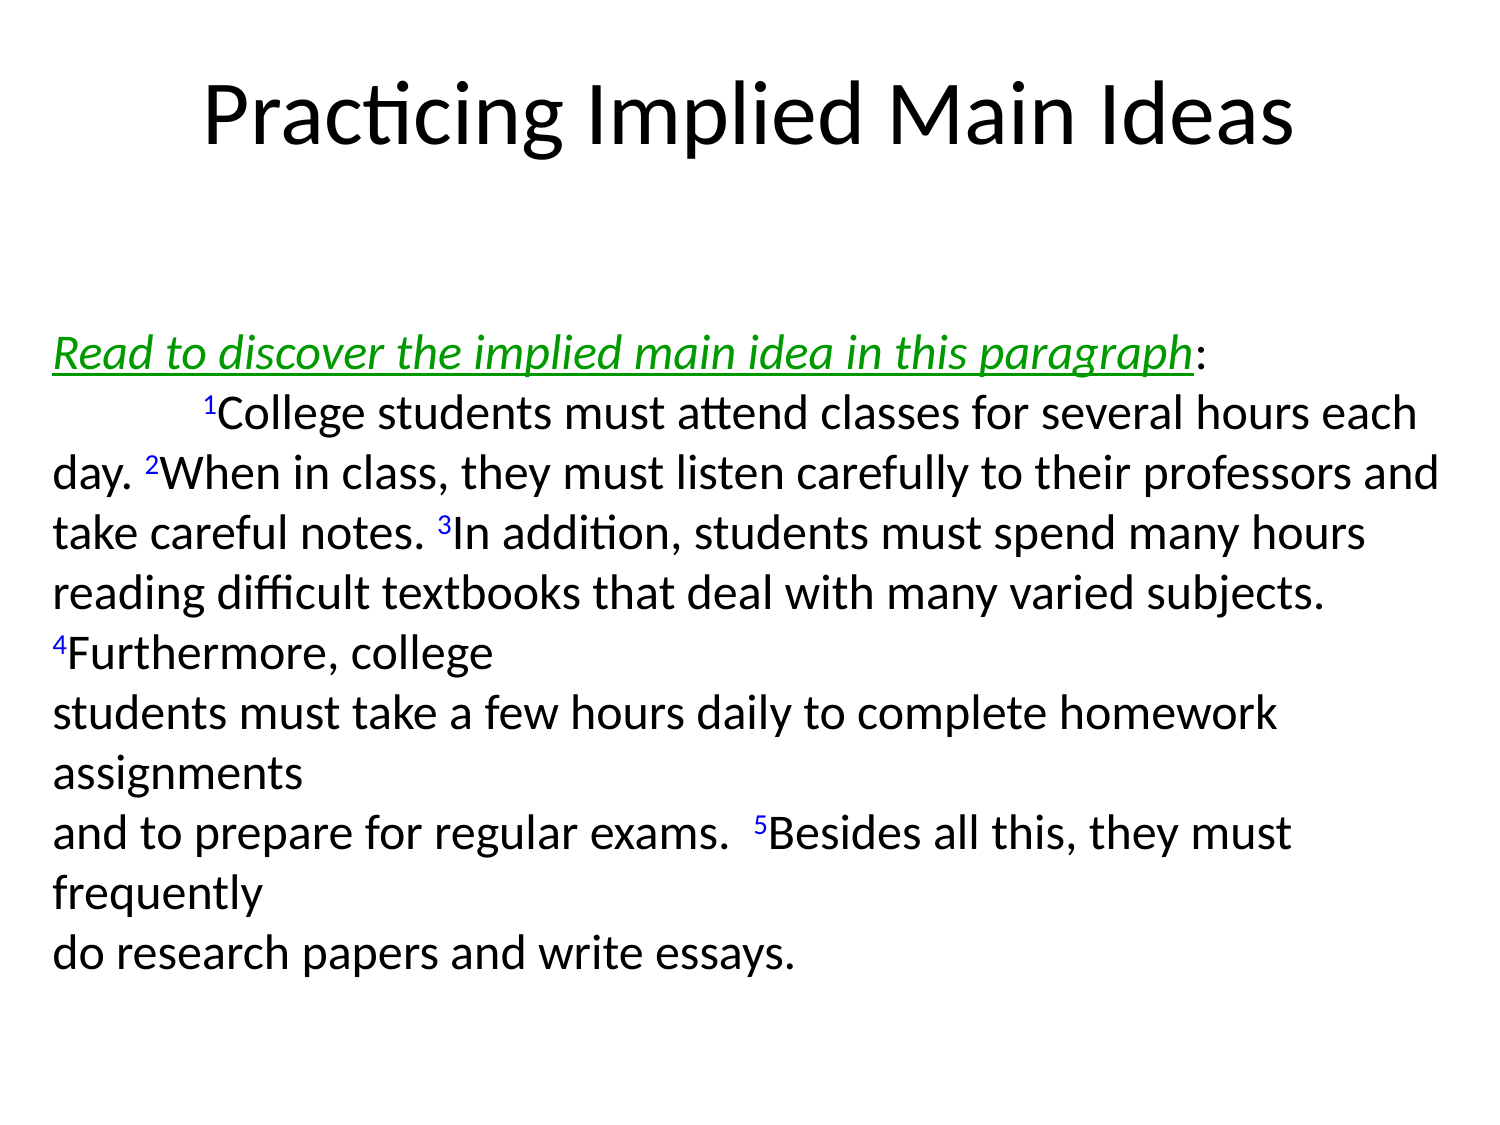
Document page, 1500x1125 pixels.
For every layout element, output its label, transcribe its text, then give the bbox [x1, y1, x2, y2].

title Practicing Implied Main Ideas [75, 45, 1425, 233]
text_box Read to discover the implied main idea in this paragraph: 1College students must attend classes for several hours each day. 2When in class, they must listen carefully to their professors and take careful notes. 3In addition, students must spend many hours reading difficult textbooks that deal with many varied subjects. 4Furthermore, college students must take a few hours daily to complete homework assignments and to prepare for regular exams. 5Besides all this, they must frequently do research papers and write essays. [37, 312, 1500, 1033]
